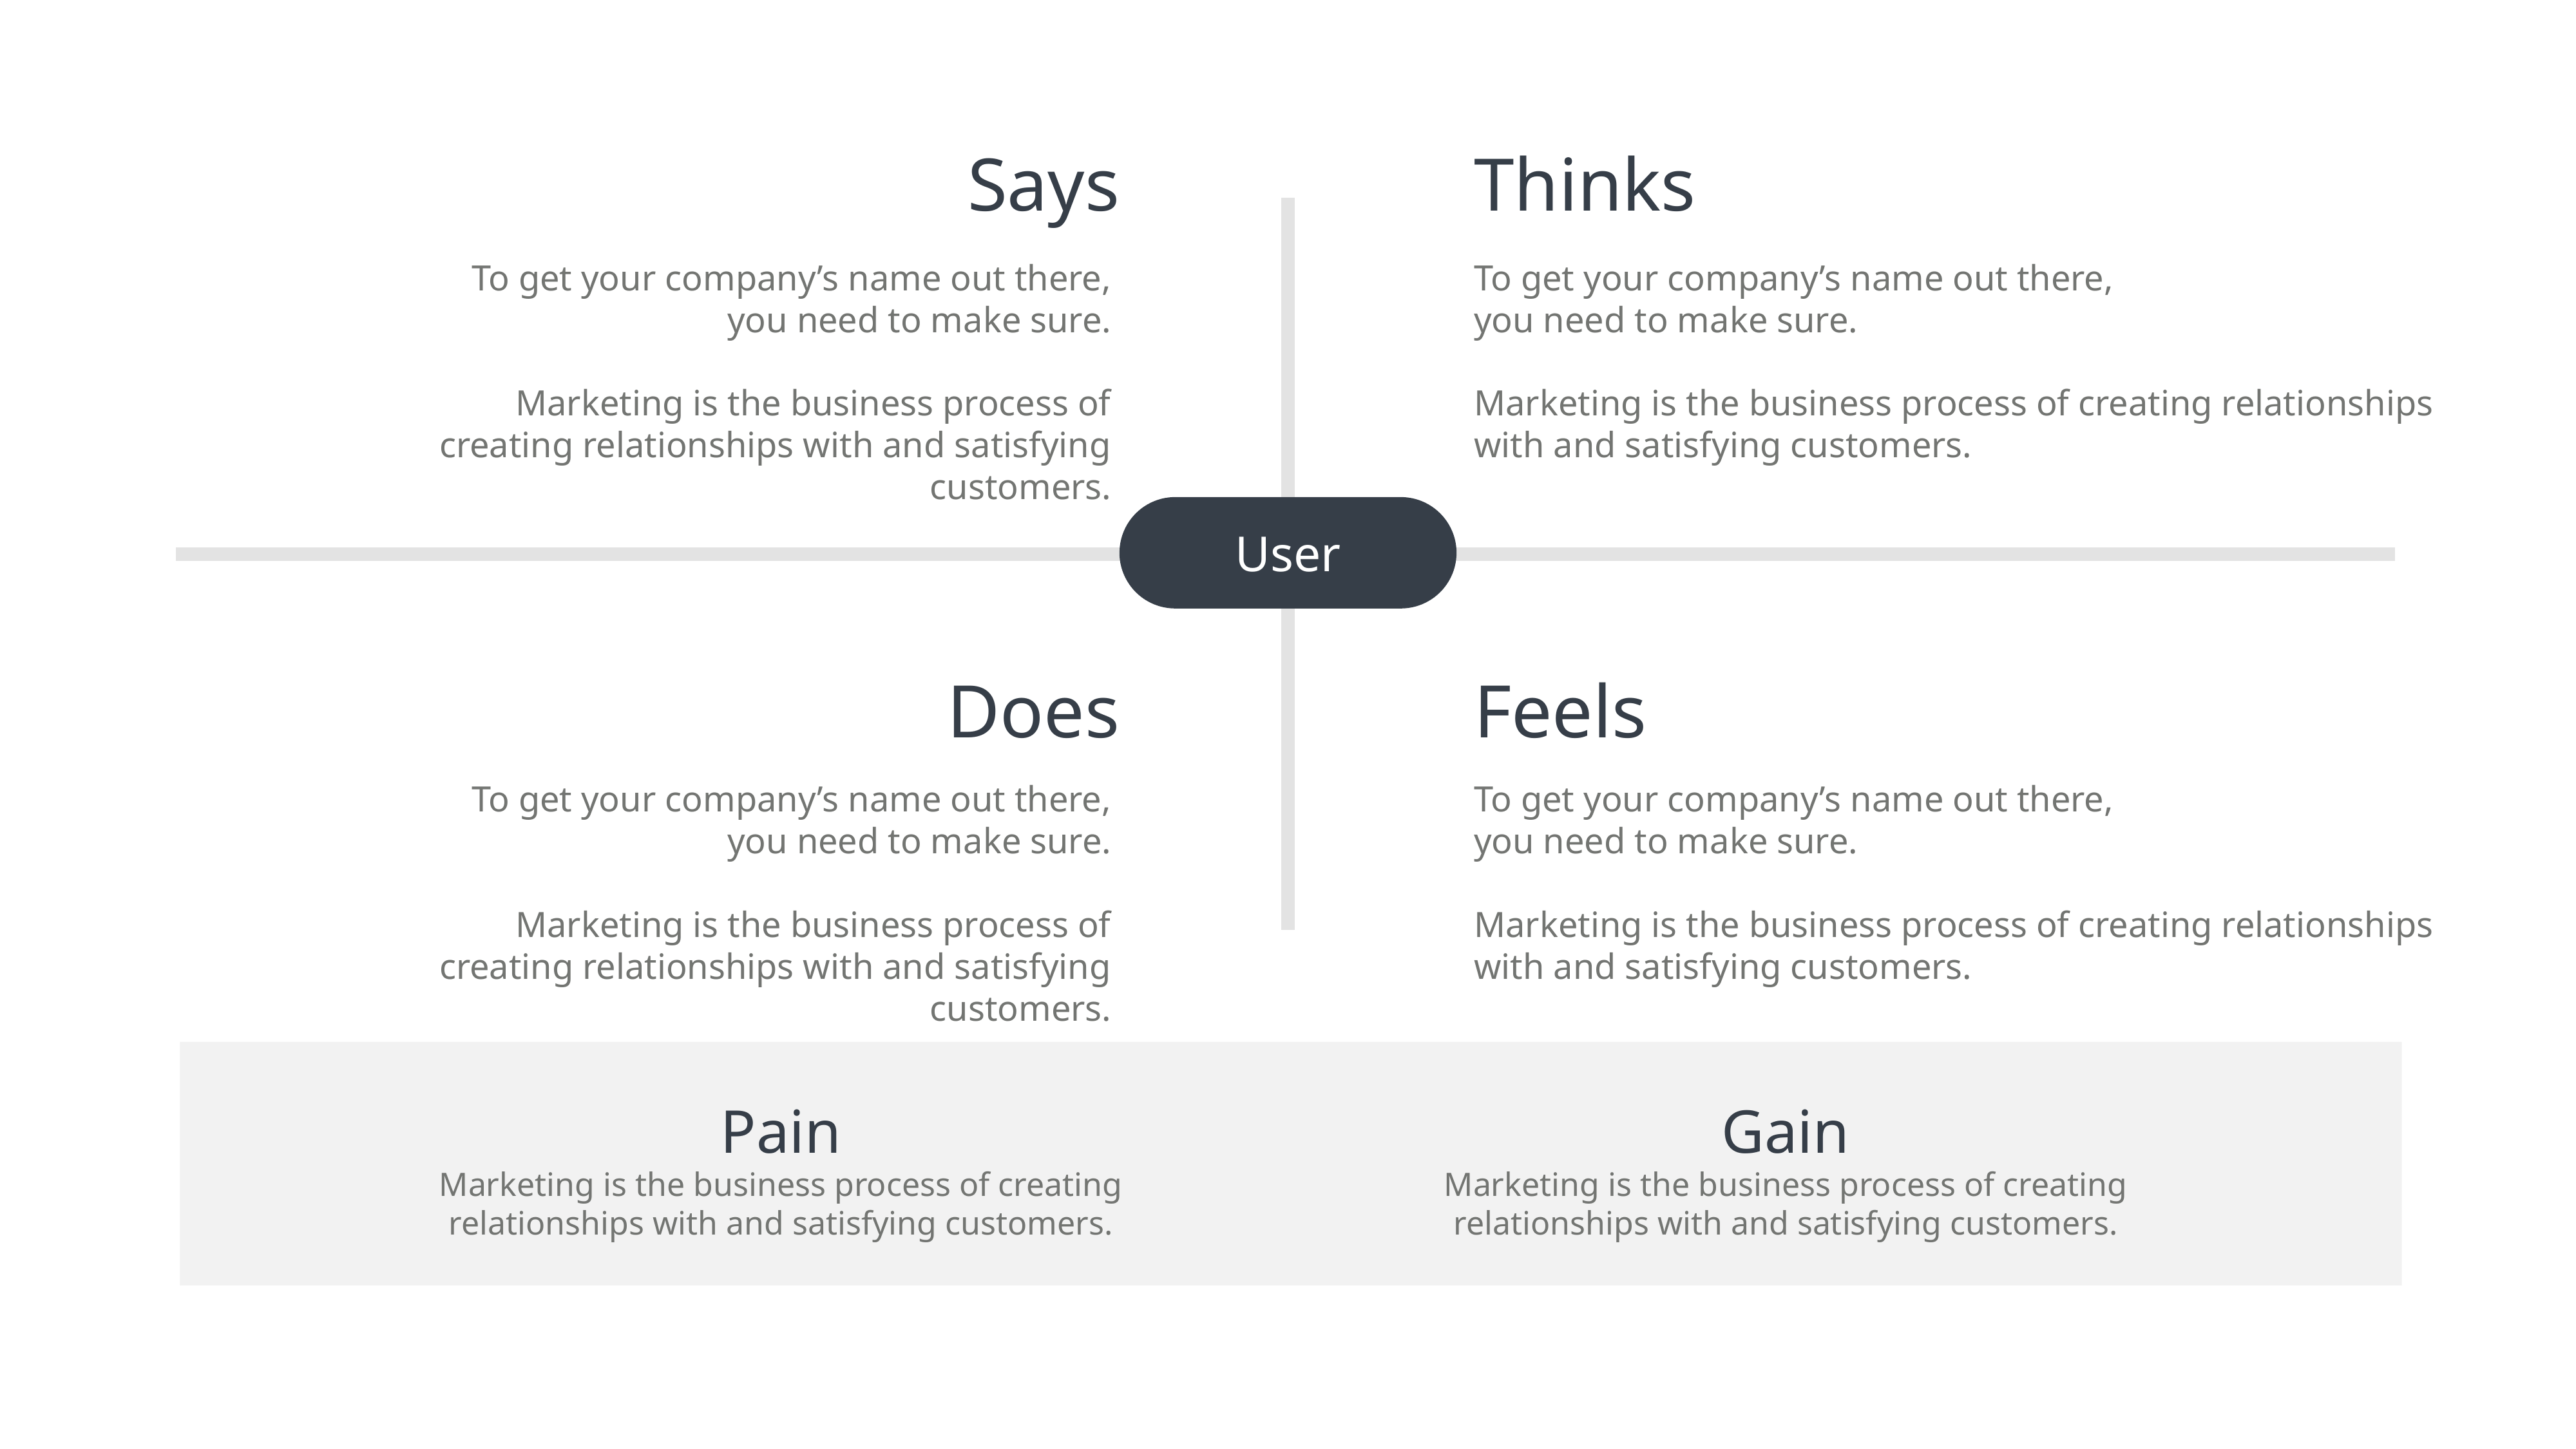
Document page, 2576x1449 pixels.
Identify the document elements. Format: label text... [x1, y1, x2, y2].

text_box Marketing is the business process of creating relationships with and satisfying customers. [352, 1159, 1210, 1247]
text_box Pain [612, 1089, 950, 1159]
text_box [176, 133, 2450, 994]
text_box Gain [1616, 1089, 1955, 1159]
text_box Marketing is the business process of creating relationships with and satisfying customers. [1357, 1159, 2215, 1247]
text_box [179, 1041, 2403, 1286]
